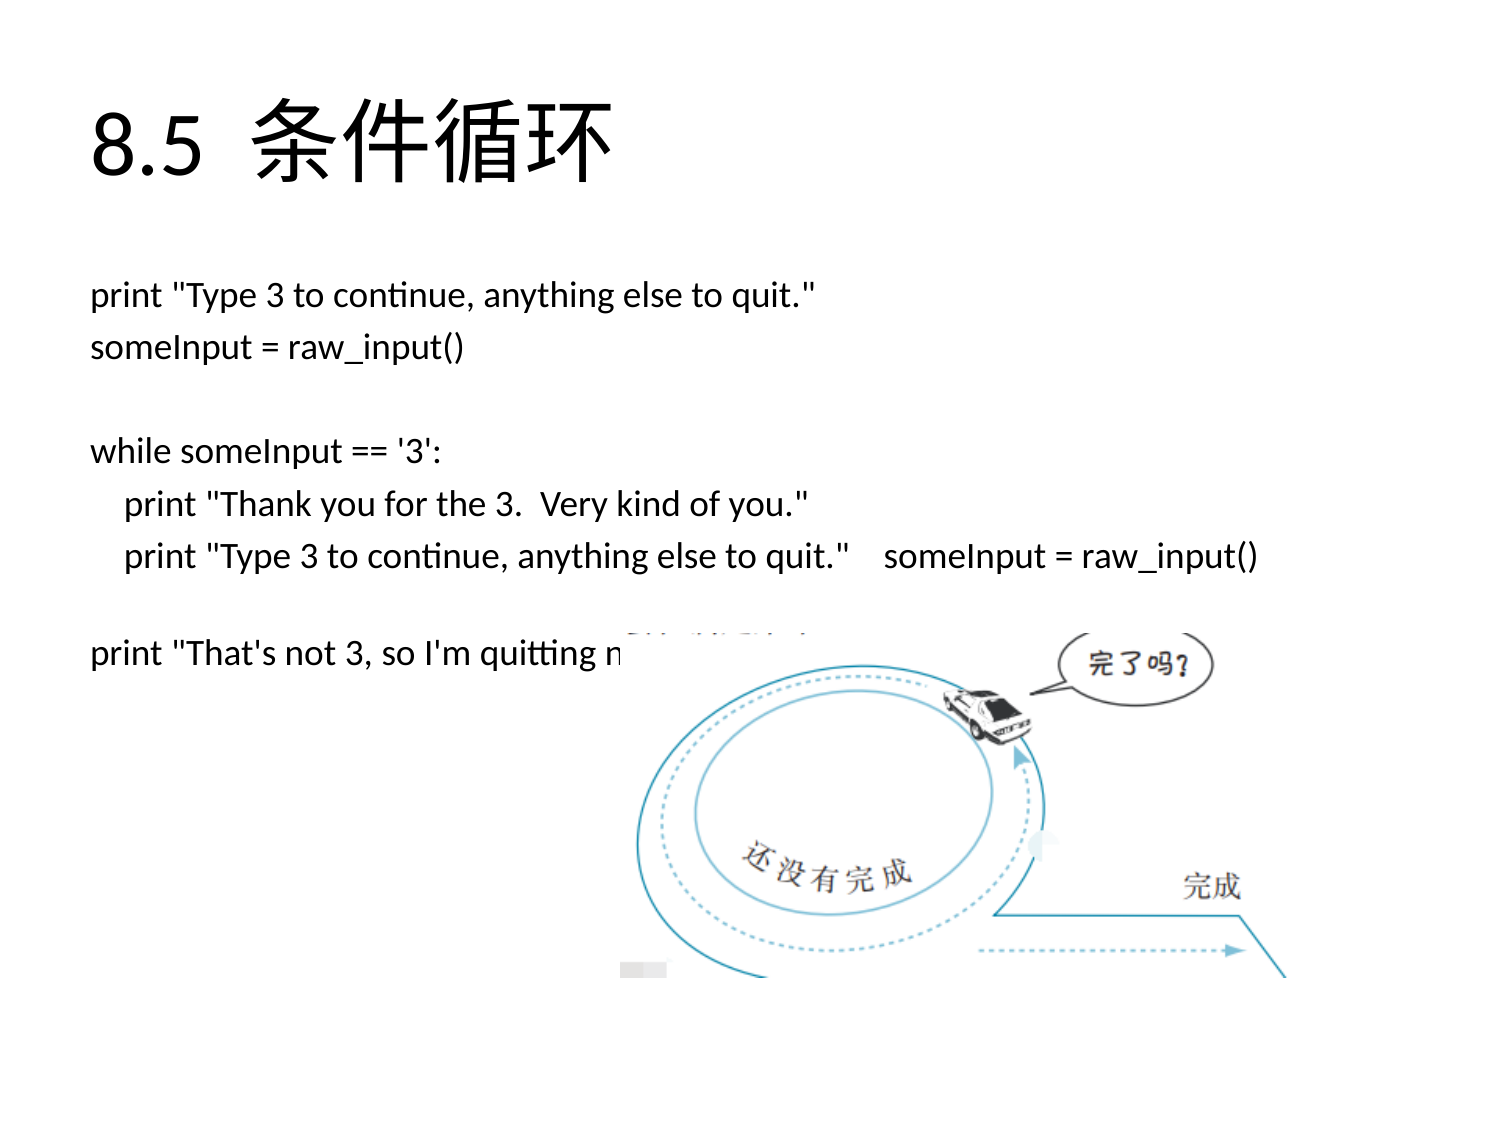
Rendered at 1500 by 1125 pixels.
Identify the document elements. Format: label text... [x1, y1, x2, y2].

list print "Type 3 to continue, anything else to quit." someInput = raw_input() while someInput == '3': print "Thank you for the 3. Very kind of you." print "Type 3 to continue, anything else to quit." someInput = raw_input() print "That's not 3, so I'm quitting now." [75, 262, 1425, 681]
title 8.5 条件循环 [75, 45, 1425, 233]
picture [619, 633, 1421, 978]
